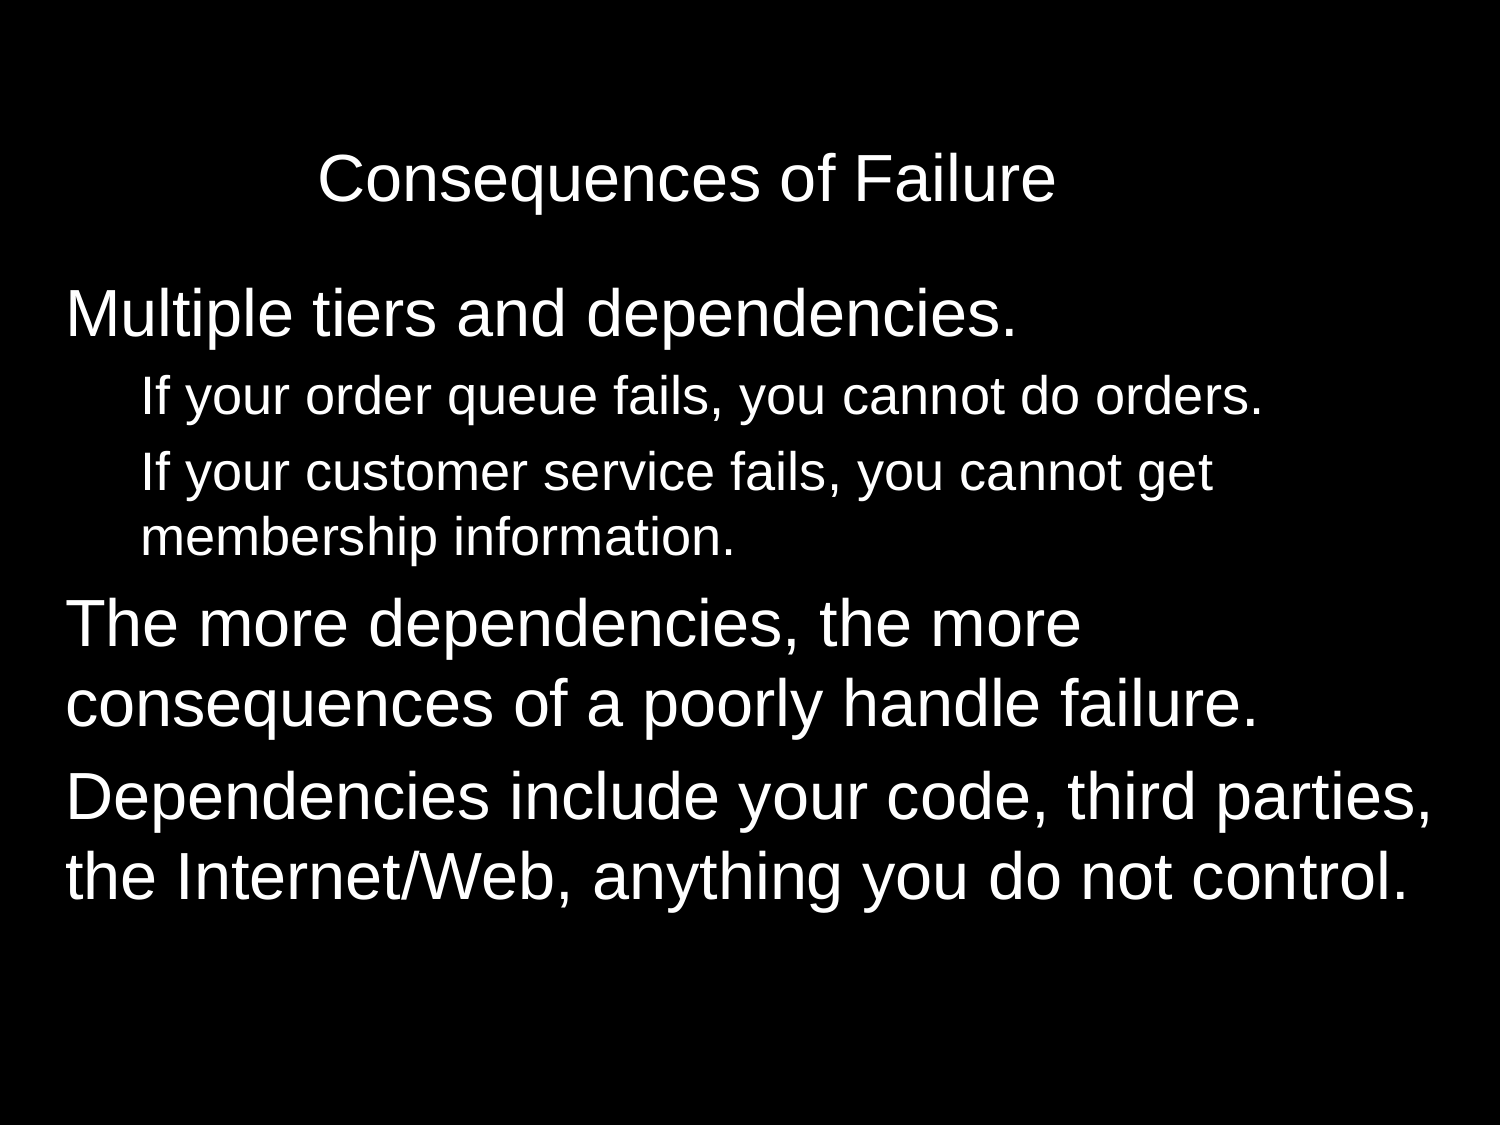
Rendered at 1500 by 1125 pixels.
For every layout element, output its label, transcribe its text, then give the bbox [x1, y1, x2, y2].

title Consequences of Failure [50, 137, 1325, 213]
list Multiple tiers and dependencies. If your order queue fails, you cannot do orders. If your customer service fails, you cannot get membership information. The more dependencies, the more consequences of a poorly handle failure. Dependencies include your code, third parties, the Internet/Web, anything you do not control. [50, 262, 1463, 988]
